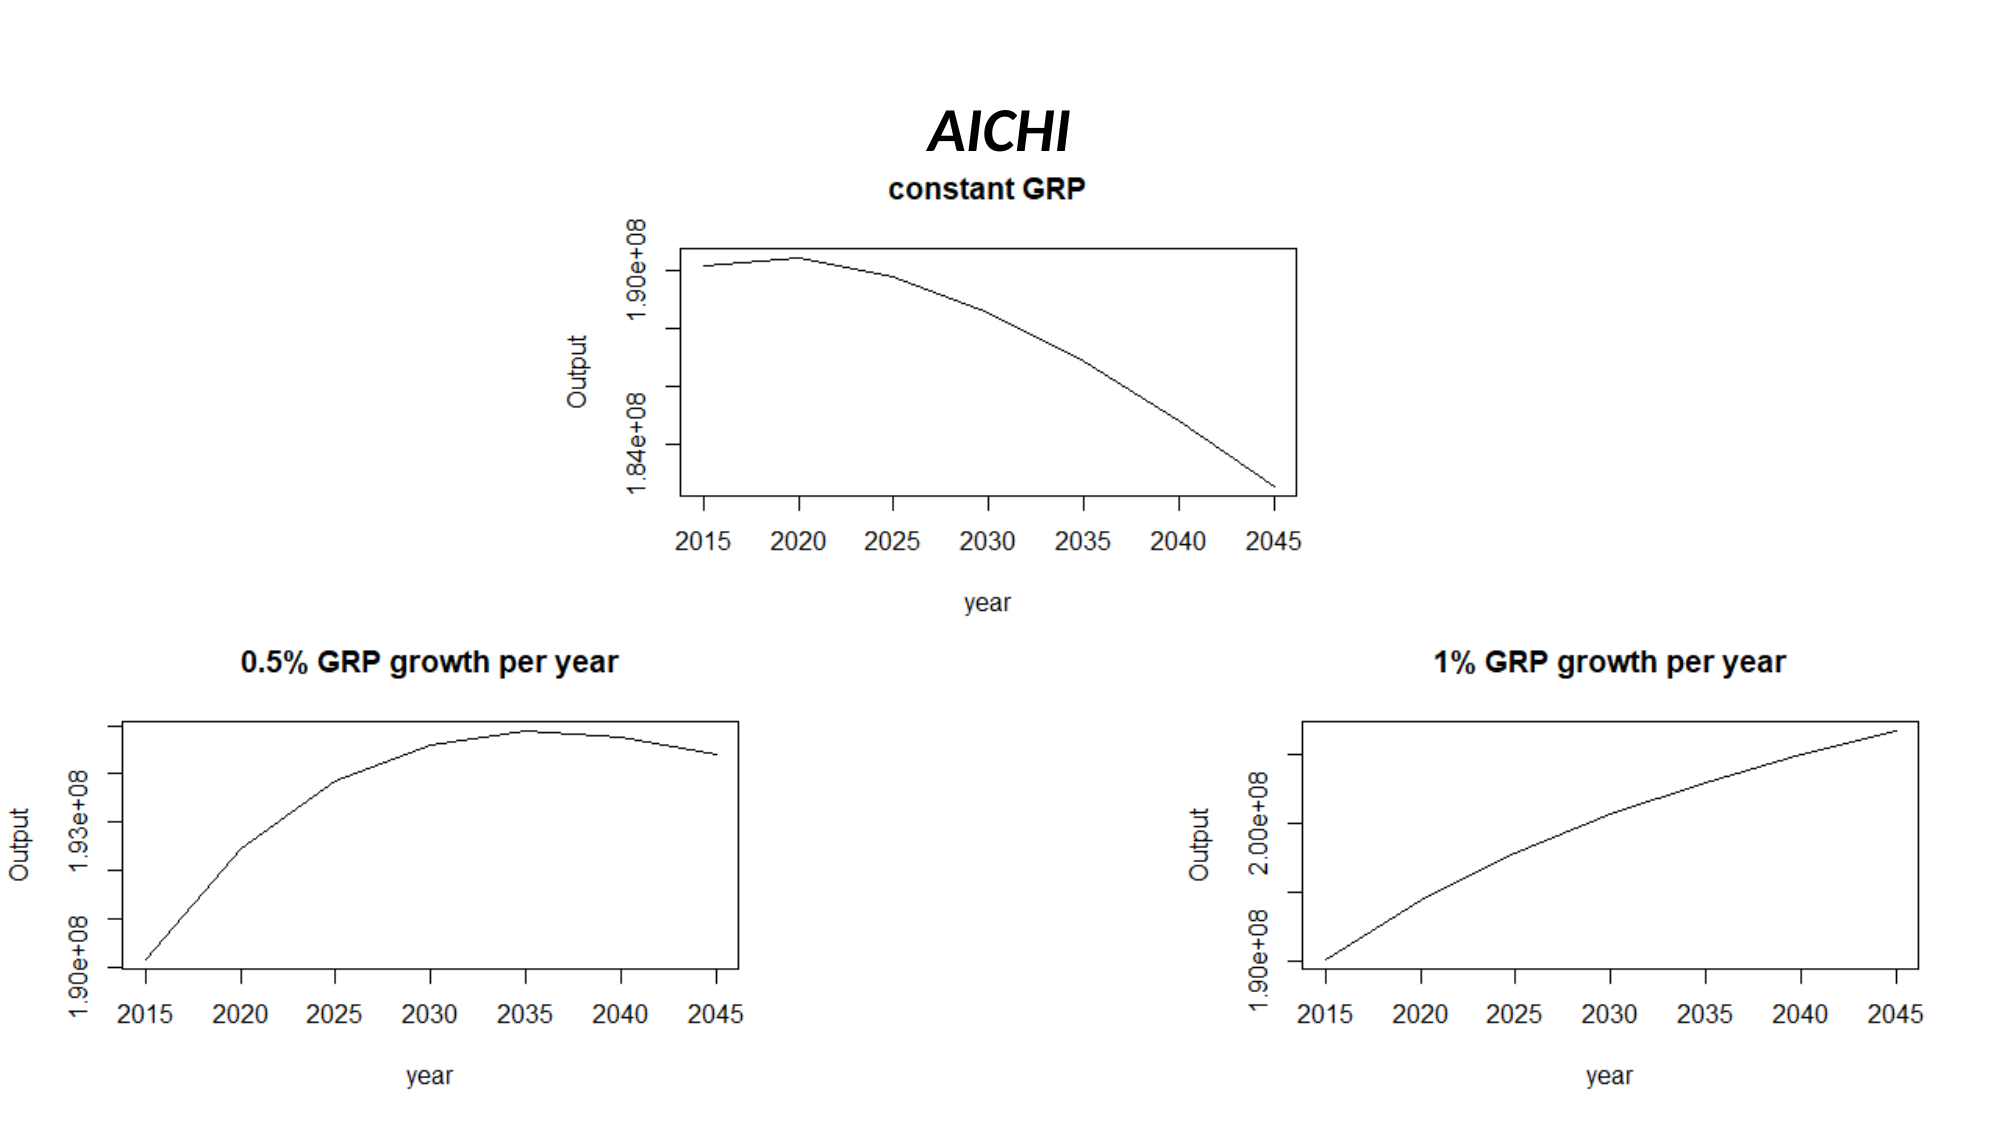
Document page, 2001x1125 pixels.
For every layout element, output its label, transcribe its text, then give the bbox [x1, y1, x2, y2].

text_box AICHI [913, 81, 1087, 126]
picture [0, 126, 1982, 1122]
